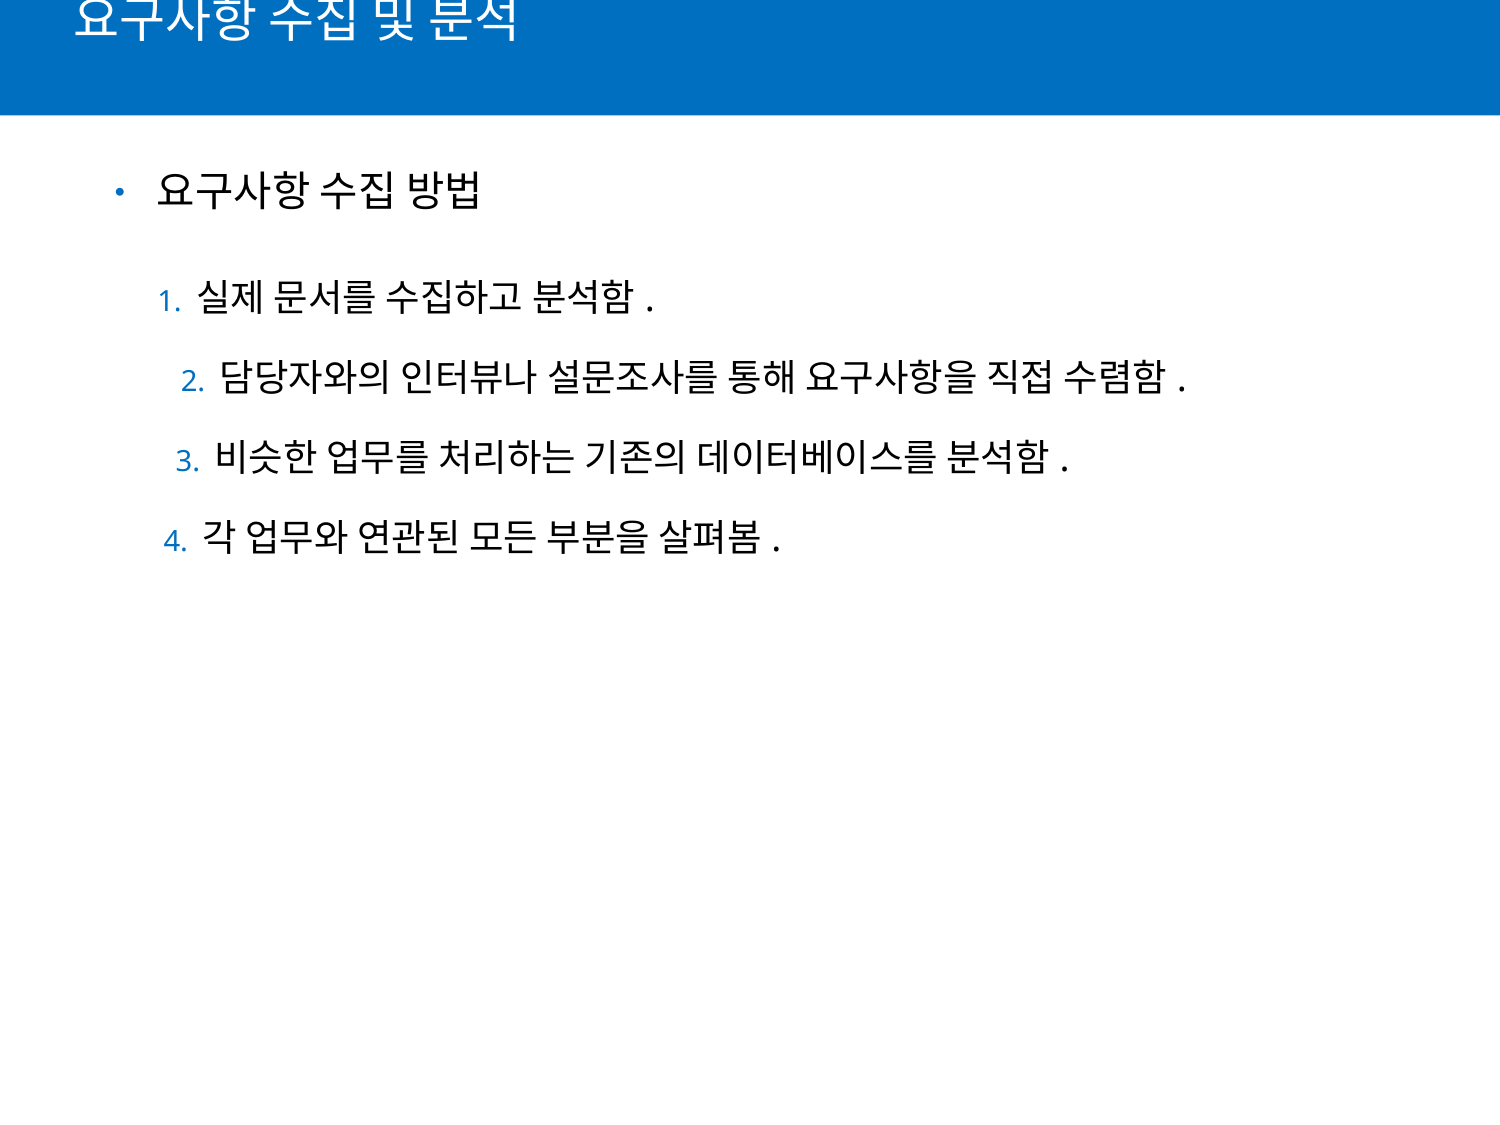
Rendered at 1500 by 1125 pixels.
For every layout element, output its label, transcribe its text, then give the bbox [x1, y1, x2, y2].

text_box 1. 실제 문서를 수집하고 분석함. [142, 266, 670, 327]
text_box 3. 비슷한 업무를 처리하는 기존의 데이터베이스를 분석함. [160, 426, 1085, 487]
text_box 4. 각 업무와 연관된 모든 부분을 살펴봄. [148, 506, 797, 567]
text_box 요구사항 수집 및 분석 [0, 0, 1500, 117]
text_box 2. 담당자와의 인터뷰나 설문조사를 통해 요구사항을 직접 수렴함. [166, 346, 1202, 407]
text_box • 요구사항 수집 방법 [86, 157, 499, 223]
